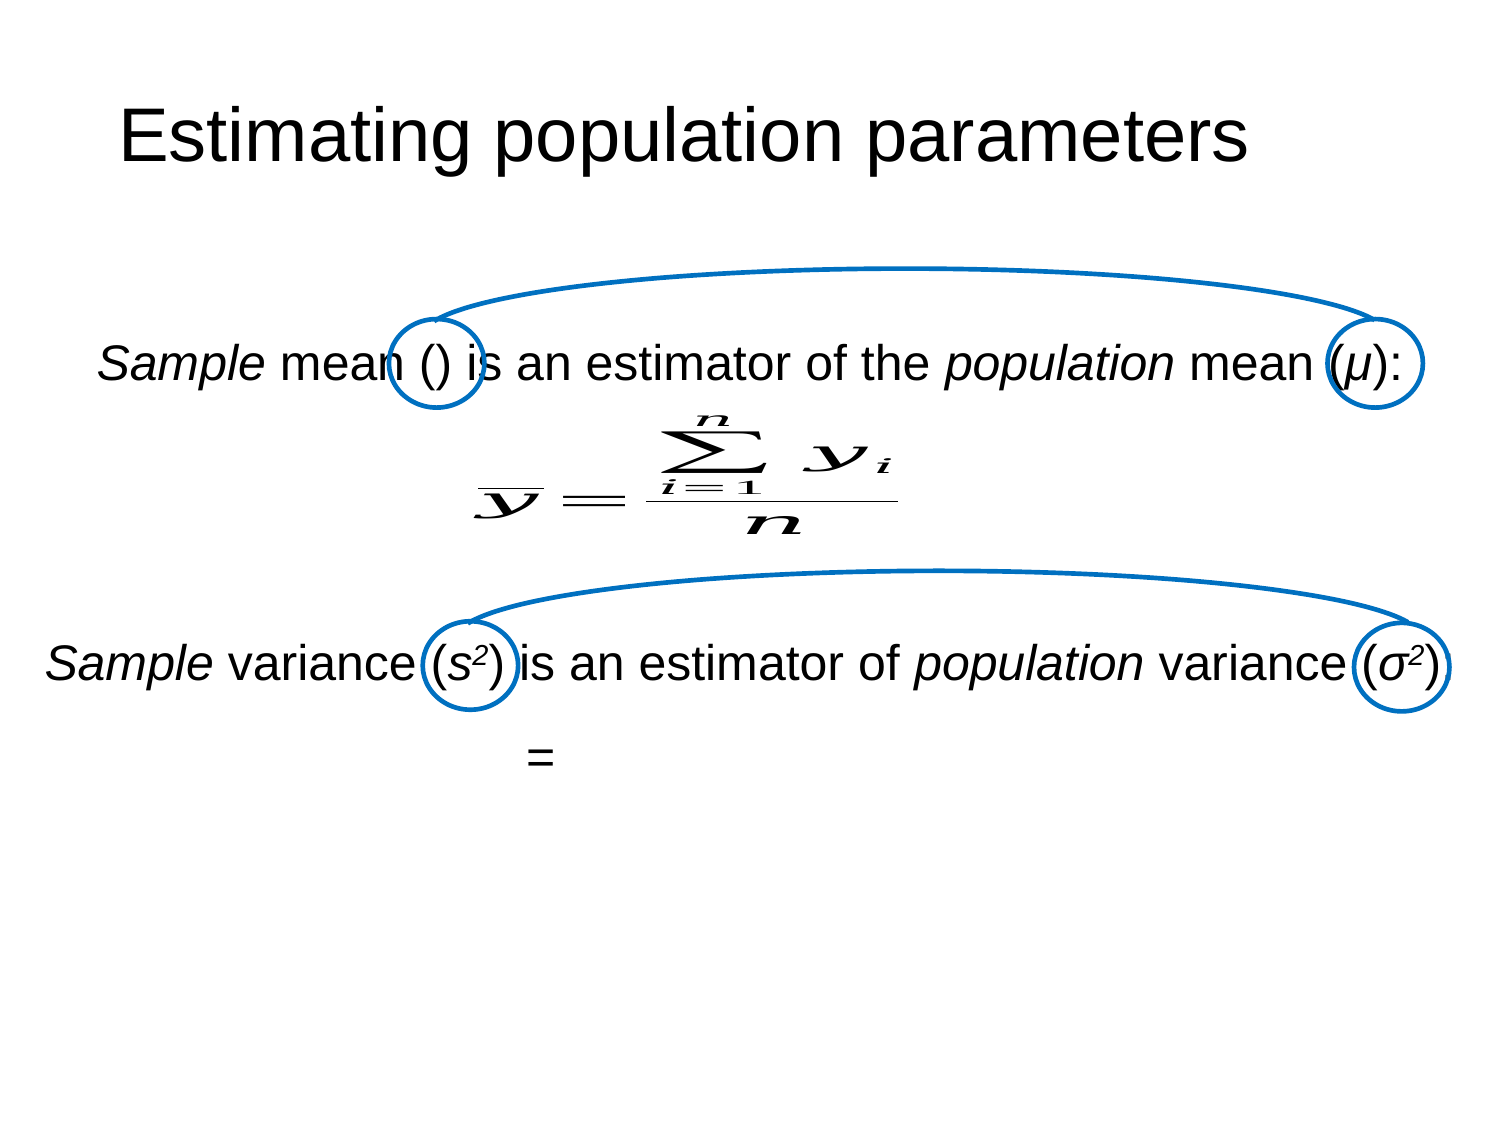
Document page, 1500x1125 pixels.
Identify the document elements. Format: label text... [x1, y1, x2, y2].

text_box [422, 570, 1450, 712]
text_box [388, 268, 1423, 408]
title Estimating population parameters [103, 59, 1397, 215]
